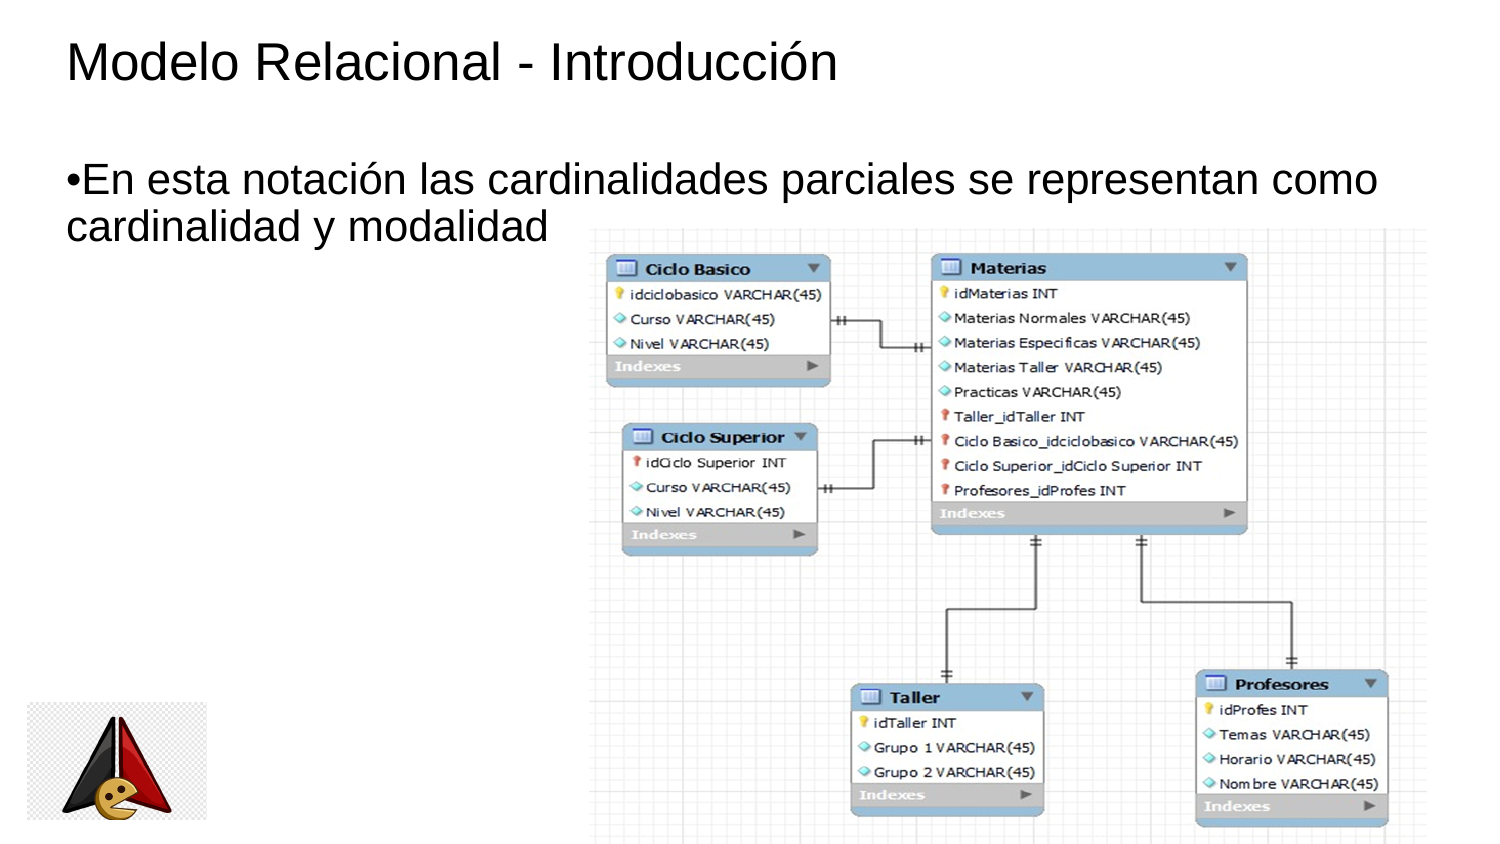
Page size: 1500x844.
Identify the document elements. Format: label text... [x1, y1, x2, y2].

title Modelo Relacional - Introducción [51, 11, 1449, 106]
picture [26, 701, 208, 820]
list •En esta notación las cardinalidades parciales se representan como cardinalidad y modalidad [51, 141, 1449, 703]
picture [589, 228, 1427, 844]
